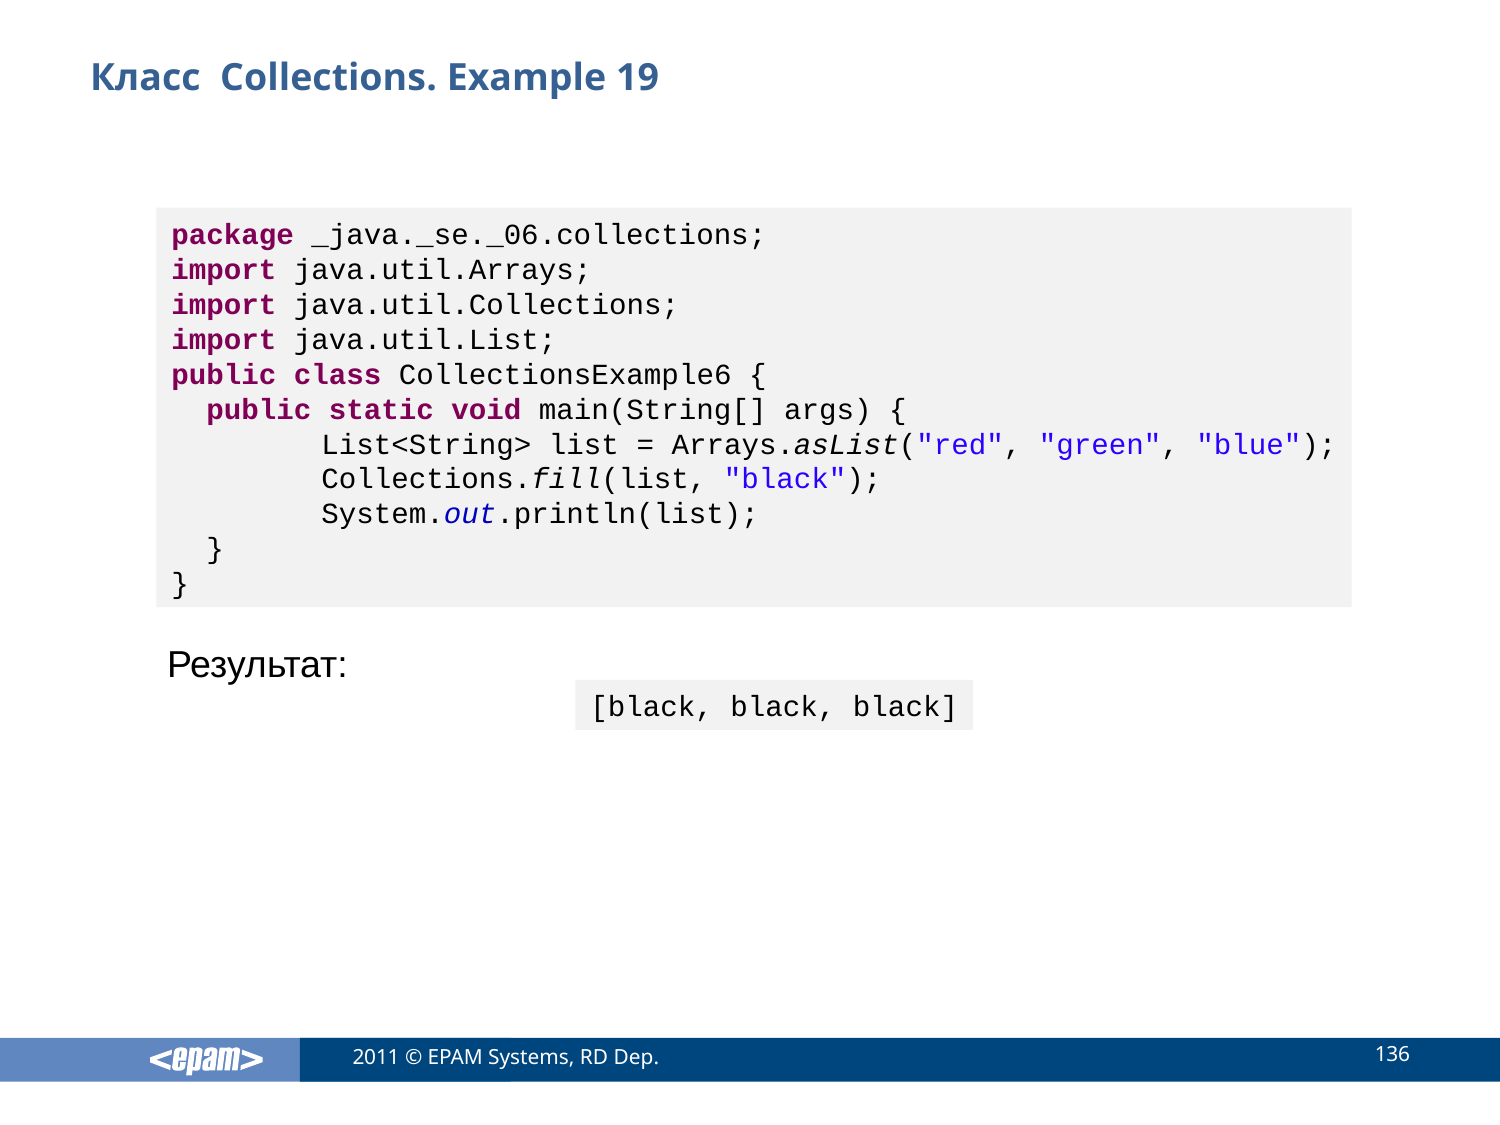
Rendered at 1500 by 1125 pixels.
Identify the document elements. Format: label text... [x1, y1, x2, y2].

text_box package _java._se._06.collections; import java.util.Arrays; import java.util.Collections; import java.util.List; public class CollectionsExample6 { public static void main(String[] args) { List<String> list = Arrays.asList("red", "green", "blue"); Collections.fill(list, "black"); System.out.println(list); } } [156, 207, 1352, 608]
text_box Результат: [152, 632, 1353, 761]
slide_number 136 [1262, 1025, 1425, 1085]
title Класс Collections. Example 19 [75, 45, 1425, 163]
footer 2011 © EPAM Systems, RD Dep. [337, 1028, 738, 1088]
